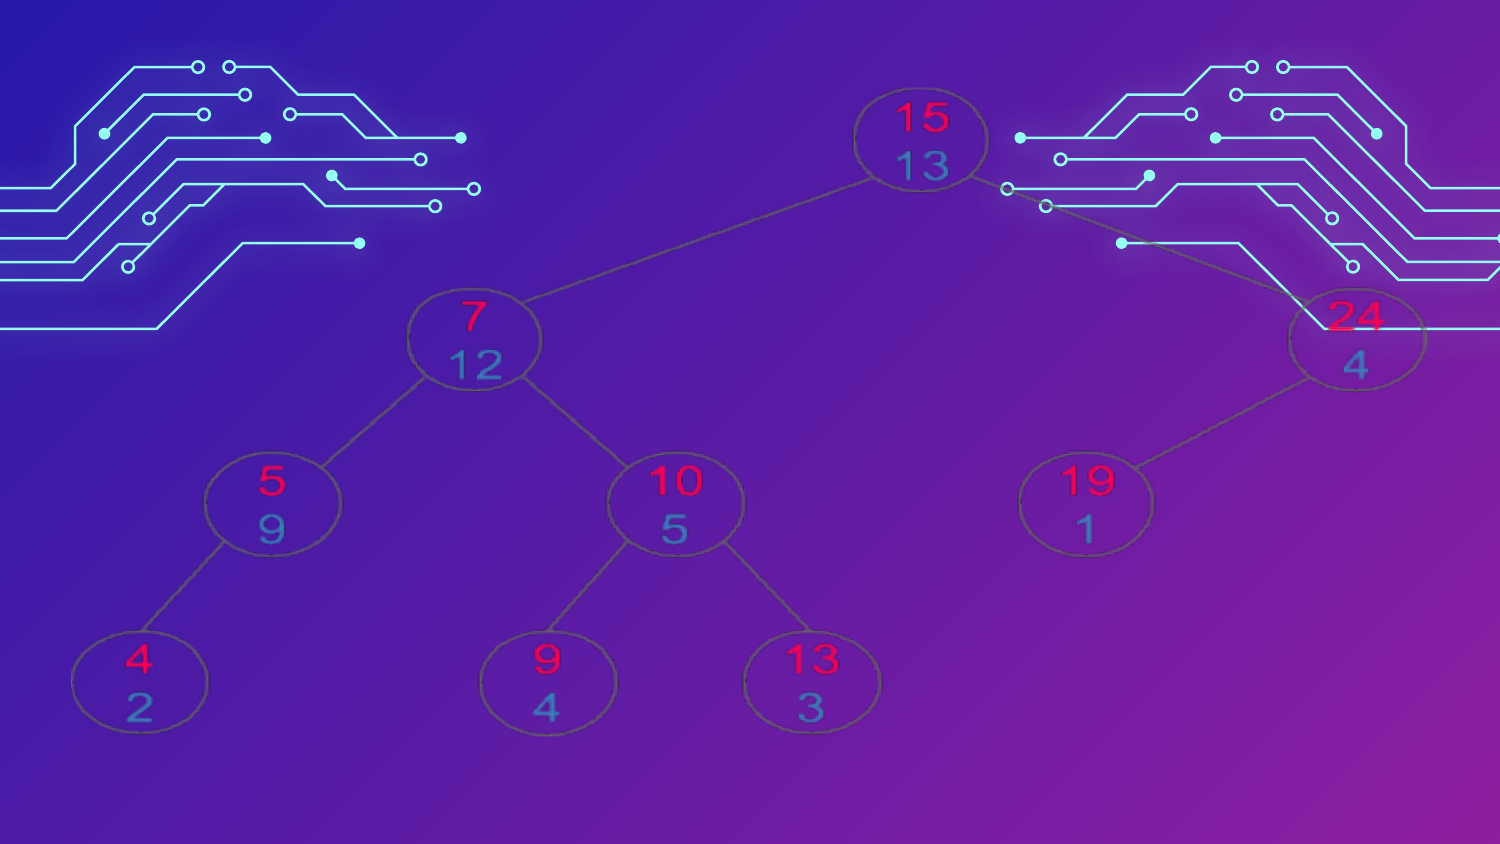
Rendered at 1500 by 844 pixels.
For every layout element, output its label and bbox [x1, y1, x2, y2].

text_box [53, 0, 325, 487]
picture [70, 87, 1428, 737]
text_box [1156, 0, 1428, 87]
